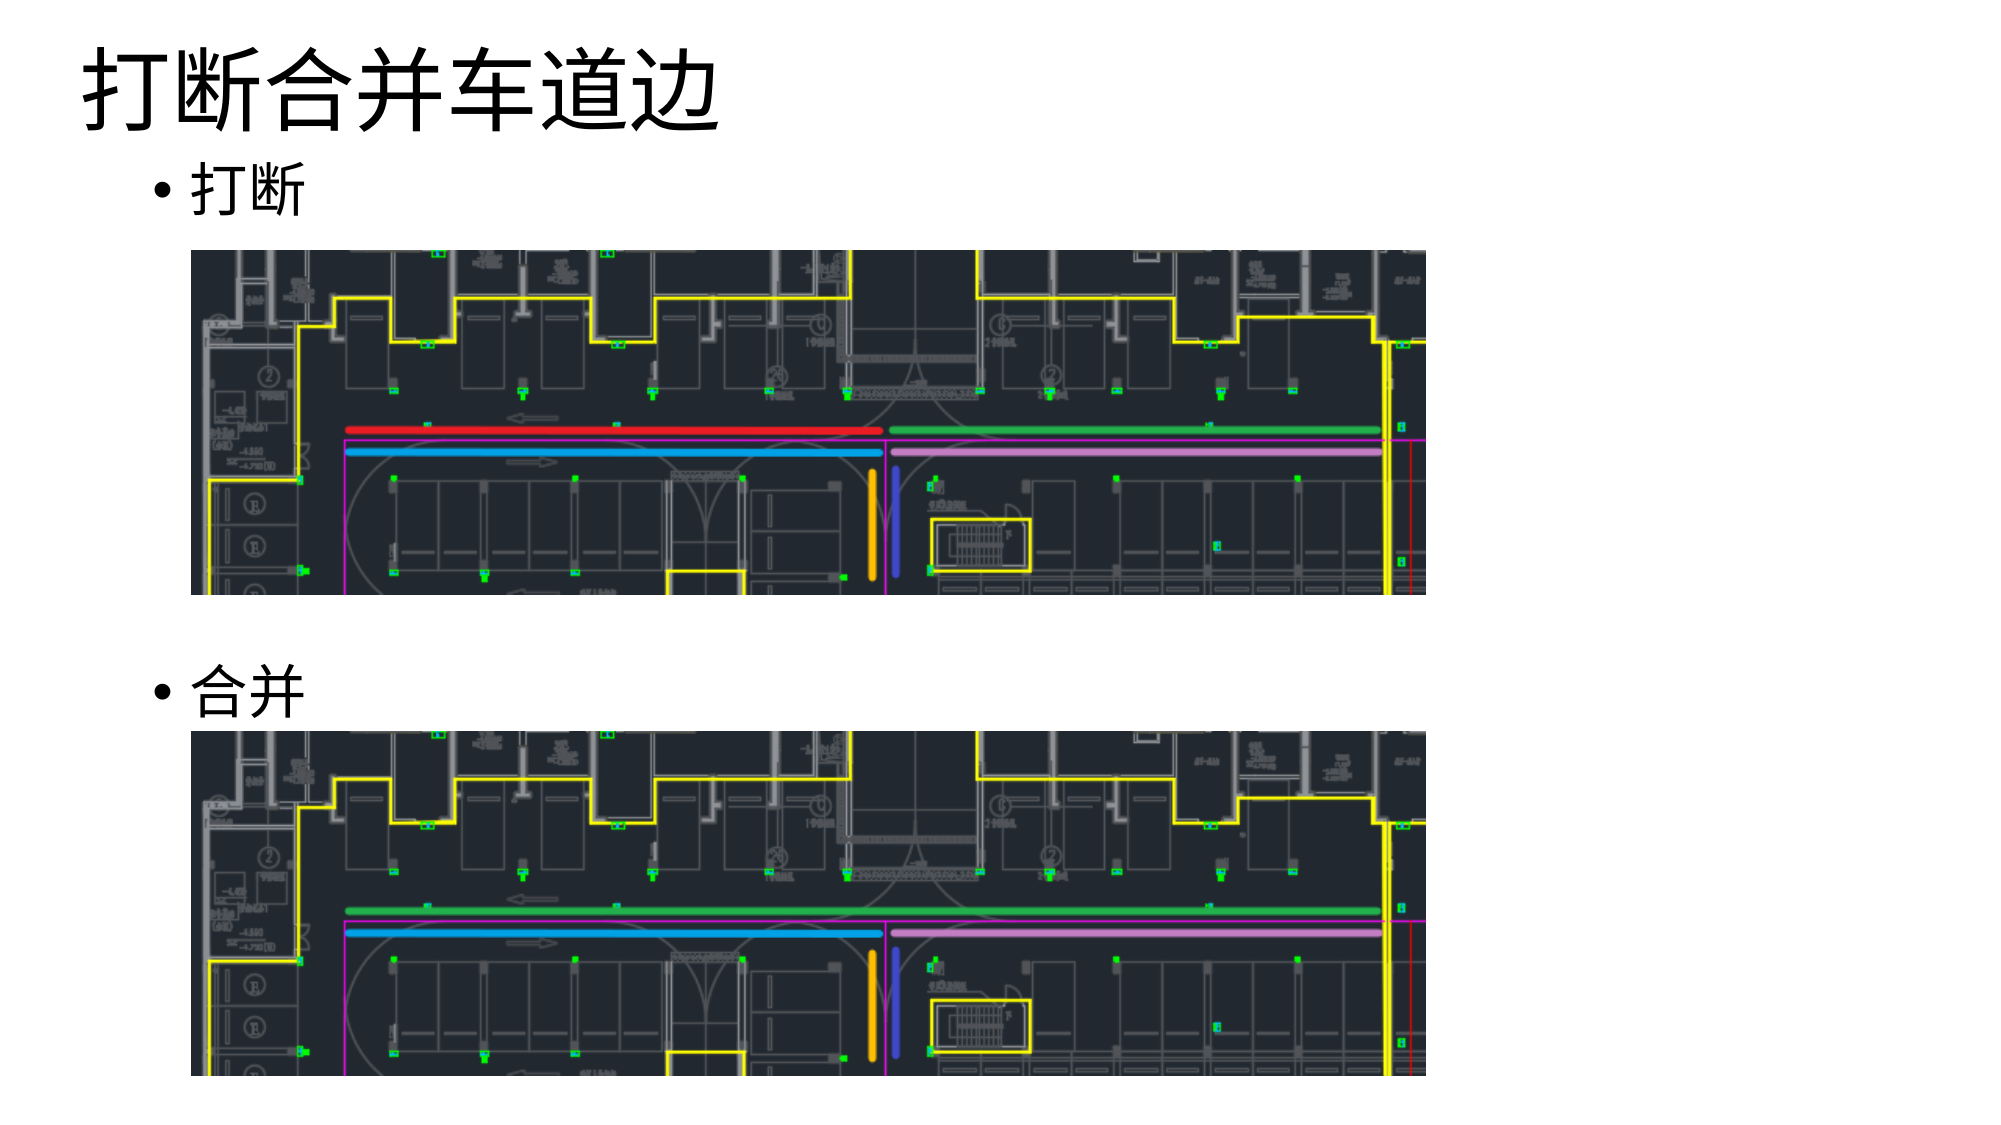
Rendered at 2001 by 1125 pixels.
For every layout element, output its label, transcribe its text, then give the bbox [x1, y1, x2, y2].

title 打断合并车道边 [64, 22, 1790, 168]
list 打断 合并 [137, 153, 1863, 748]
picture [191, 731, 1426, 1076]
picture [191, 250, 1426, 595]
